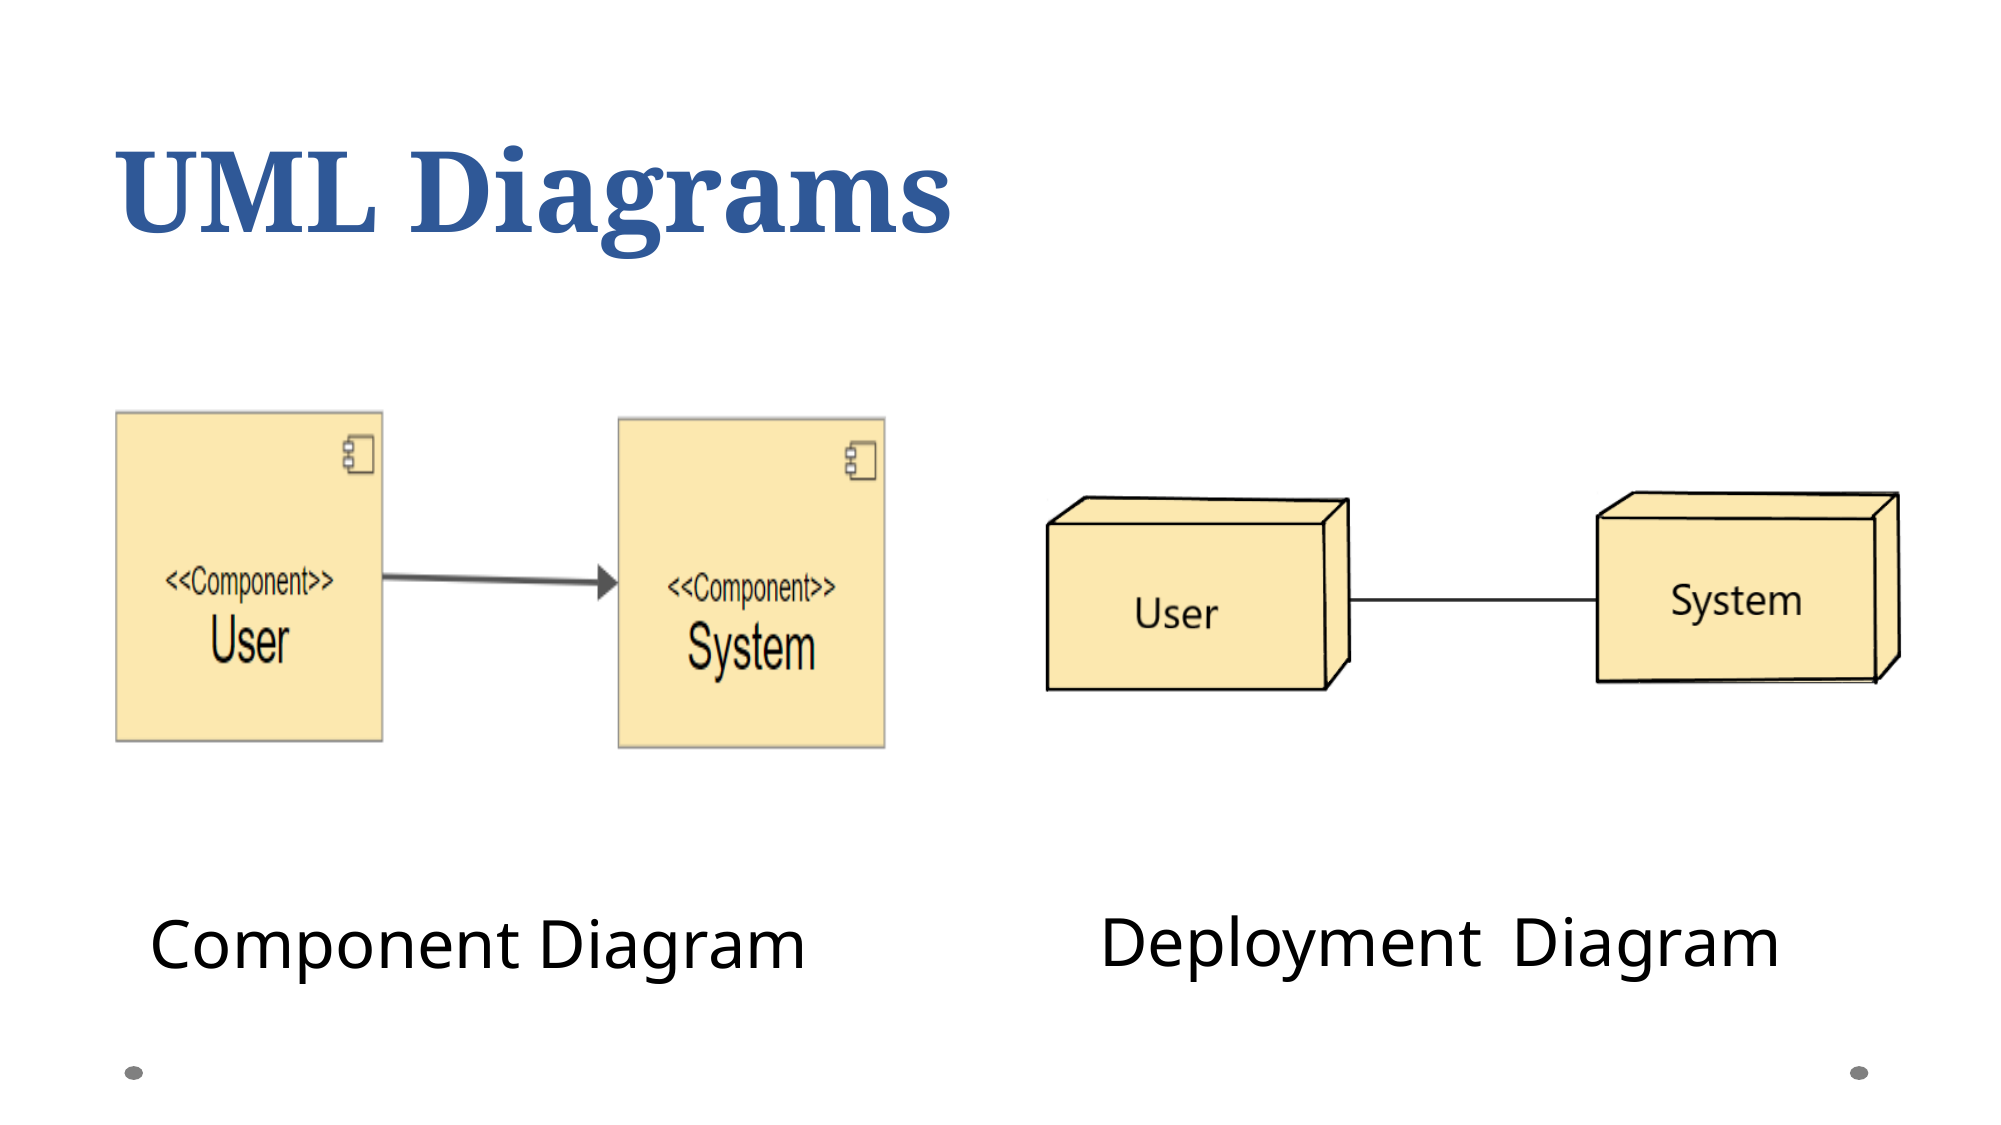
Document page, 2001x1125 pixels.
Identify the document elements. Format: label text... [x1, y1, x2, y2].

title Deployment Diagram [1099, 878, 1855, 989]
text_box UML Diagrams [99, 0, 1900, 263]
picture [99, 386, 905, 779]
picture [1003, 367, 1951, 779]
text_box Component Diagram [99, 838, 859, 989]
